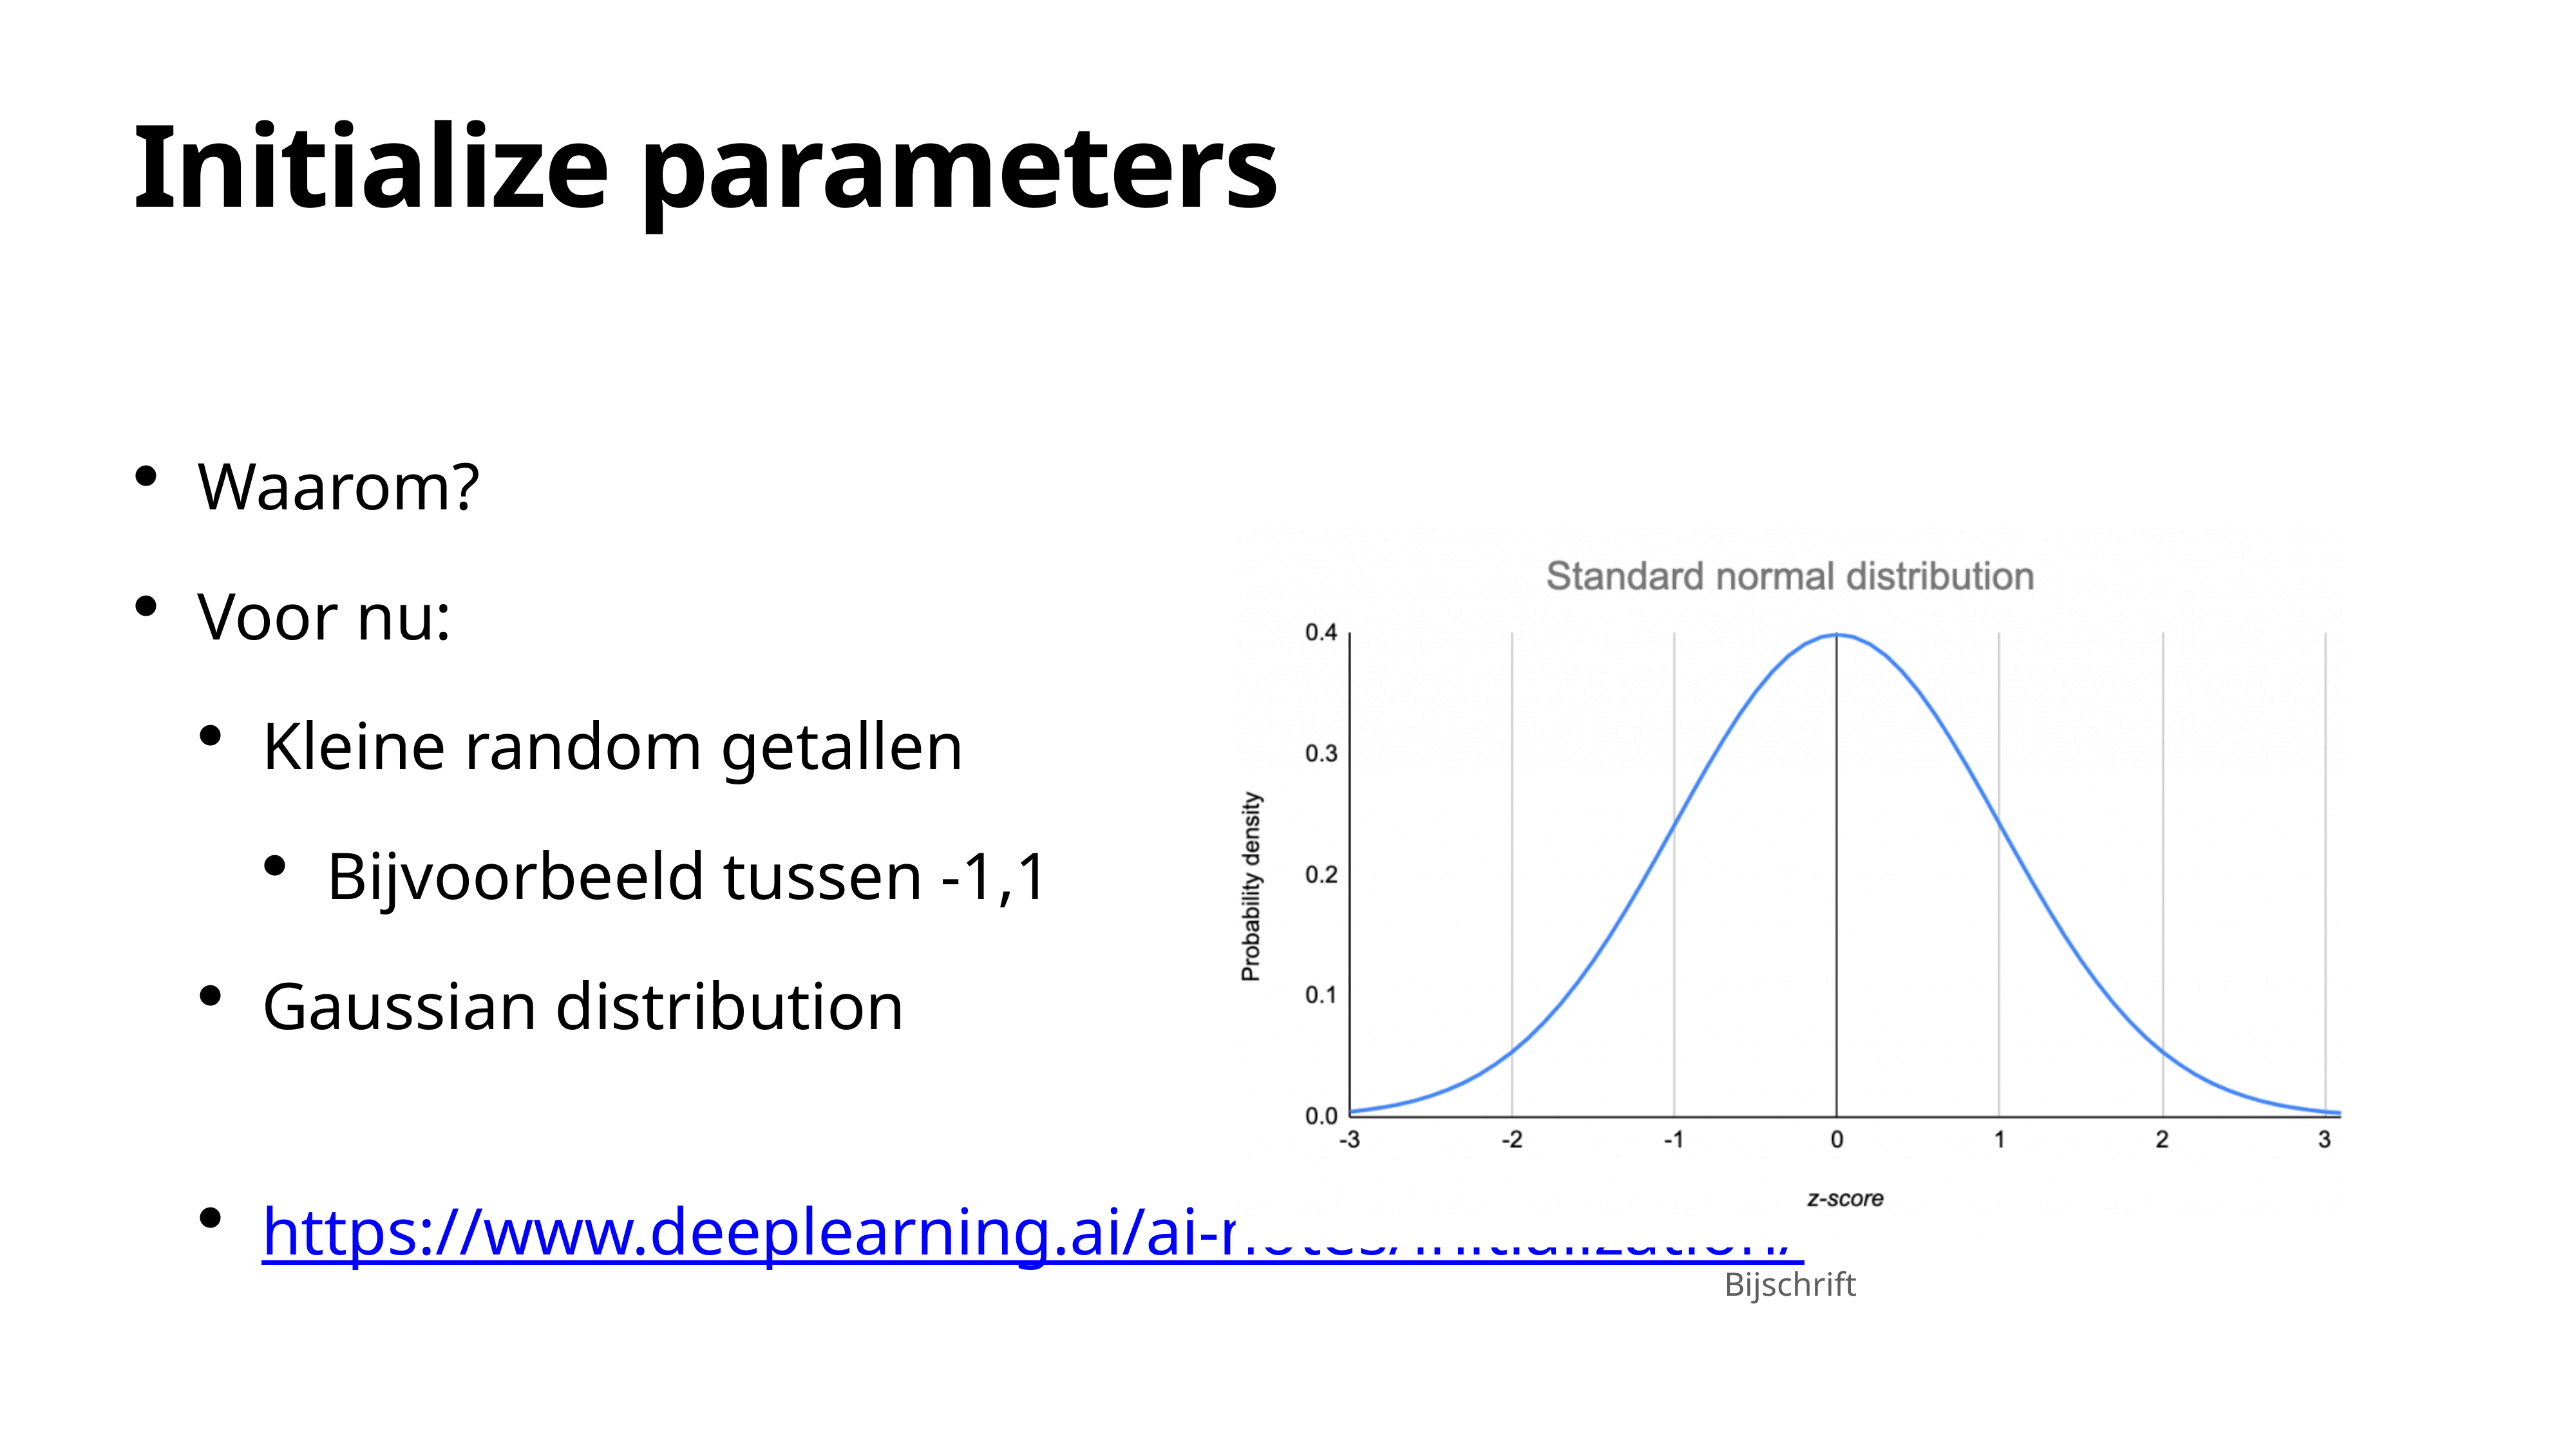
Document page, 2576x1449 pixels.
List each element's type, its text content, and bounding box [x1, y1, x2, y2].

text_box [1235, 522, 2346, 1310]
list Waarom? Voor nu: Kleine random getallen Bijvoorbeeld tussen -1,1 Gaussian distribution https://www.deeplearning.ai/ai-notes/initialization/ [127, 448, 2449, 1321]
title Initialize parameters [127, 113, 2449, 266]
